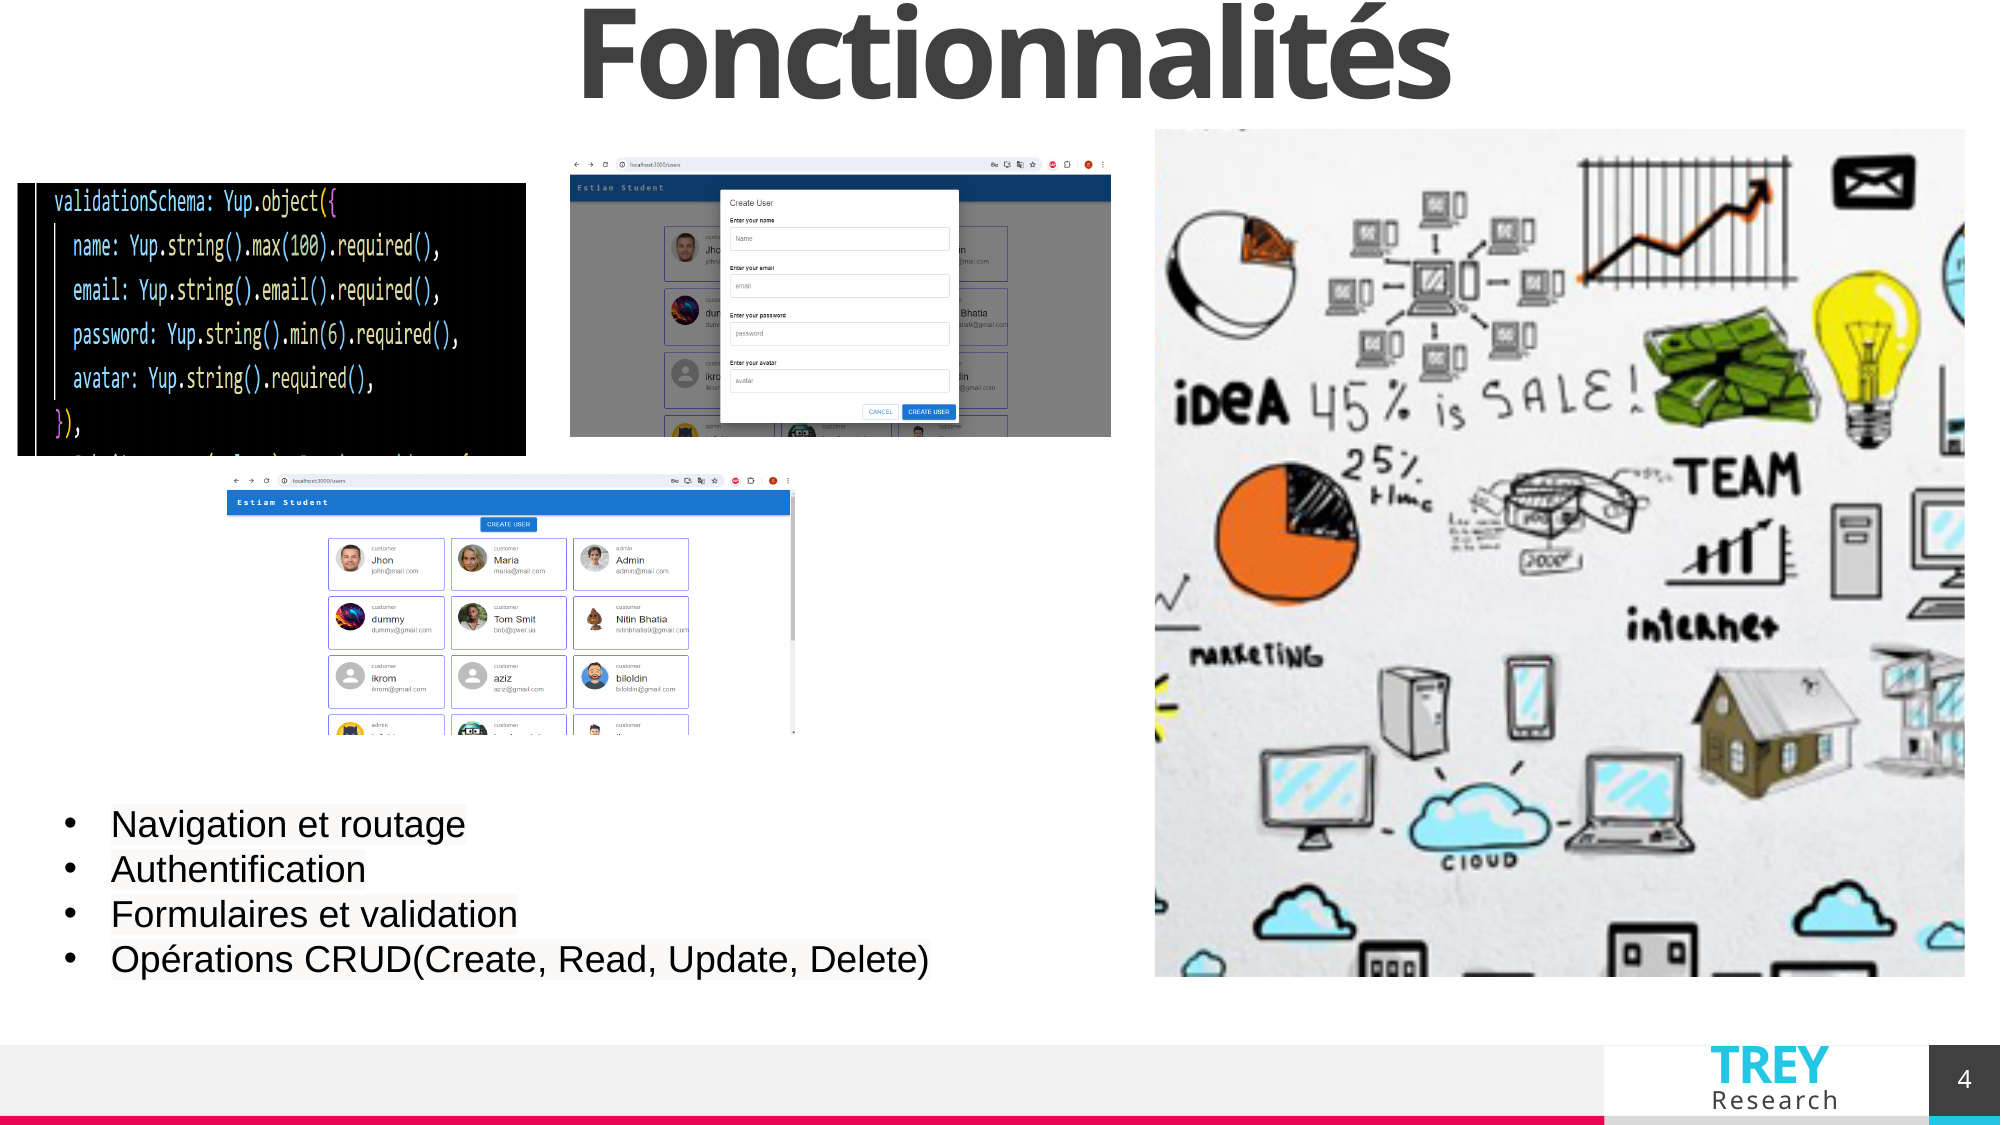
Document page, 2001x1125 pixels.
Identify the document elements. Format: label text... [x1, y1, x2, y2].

slide_number 4 [1929, 1045, 2000, 1116]
text_box Fonctionnalités [309, 1, 1719, 114]
picture [17, 183, 526, 456]
picture [227, 474, 795, 736]
picture [1154, 129, 1965, 977]
text_box Navigation et routage Authentification Formulaires et validation Opérations CRUD(Create, Read, Update, Delete) [49, 792, 974, 988]
picture [569, 157, 1111, 437]
